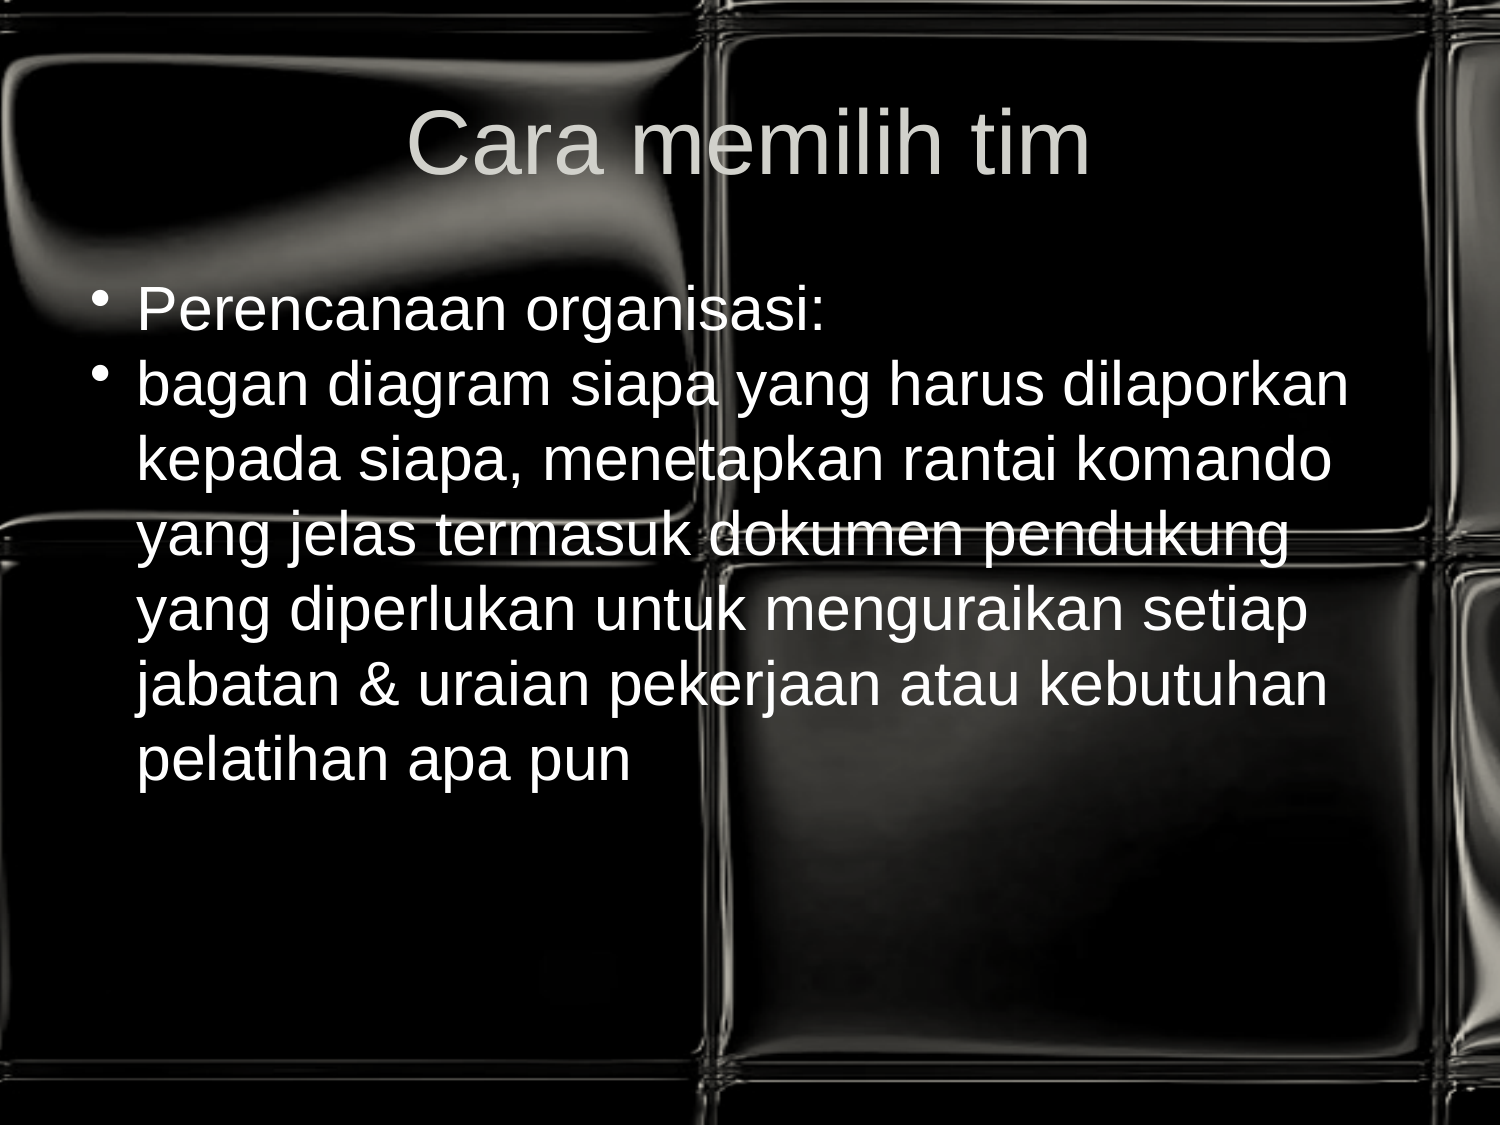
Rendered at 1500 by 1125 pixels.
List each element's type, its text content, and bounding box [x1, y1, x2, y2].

list Perencanaan organisasi: bagan diagram siapa yang harus dilaporkan kepada siapa, menetapkan rantai komando yang jelas termasuk dokumen pendukung yang diperlukan untuk menguraikan setiap jabatan & uraian pekerjaan atau kebutuhan pelatihan apa pun [75, 260, 1425, 977]
title Cara memilih tim [75, 45, 1425, 232]
